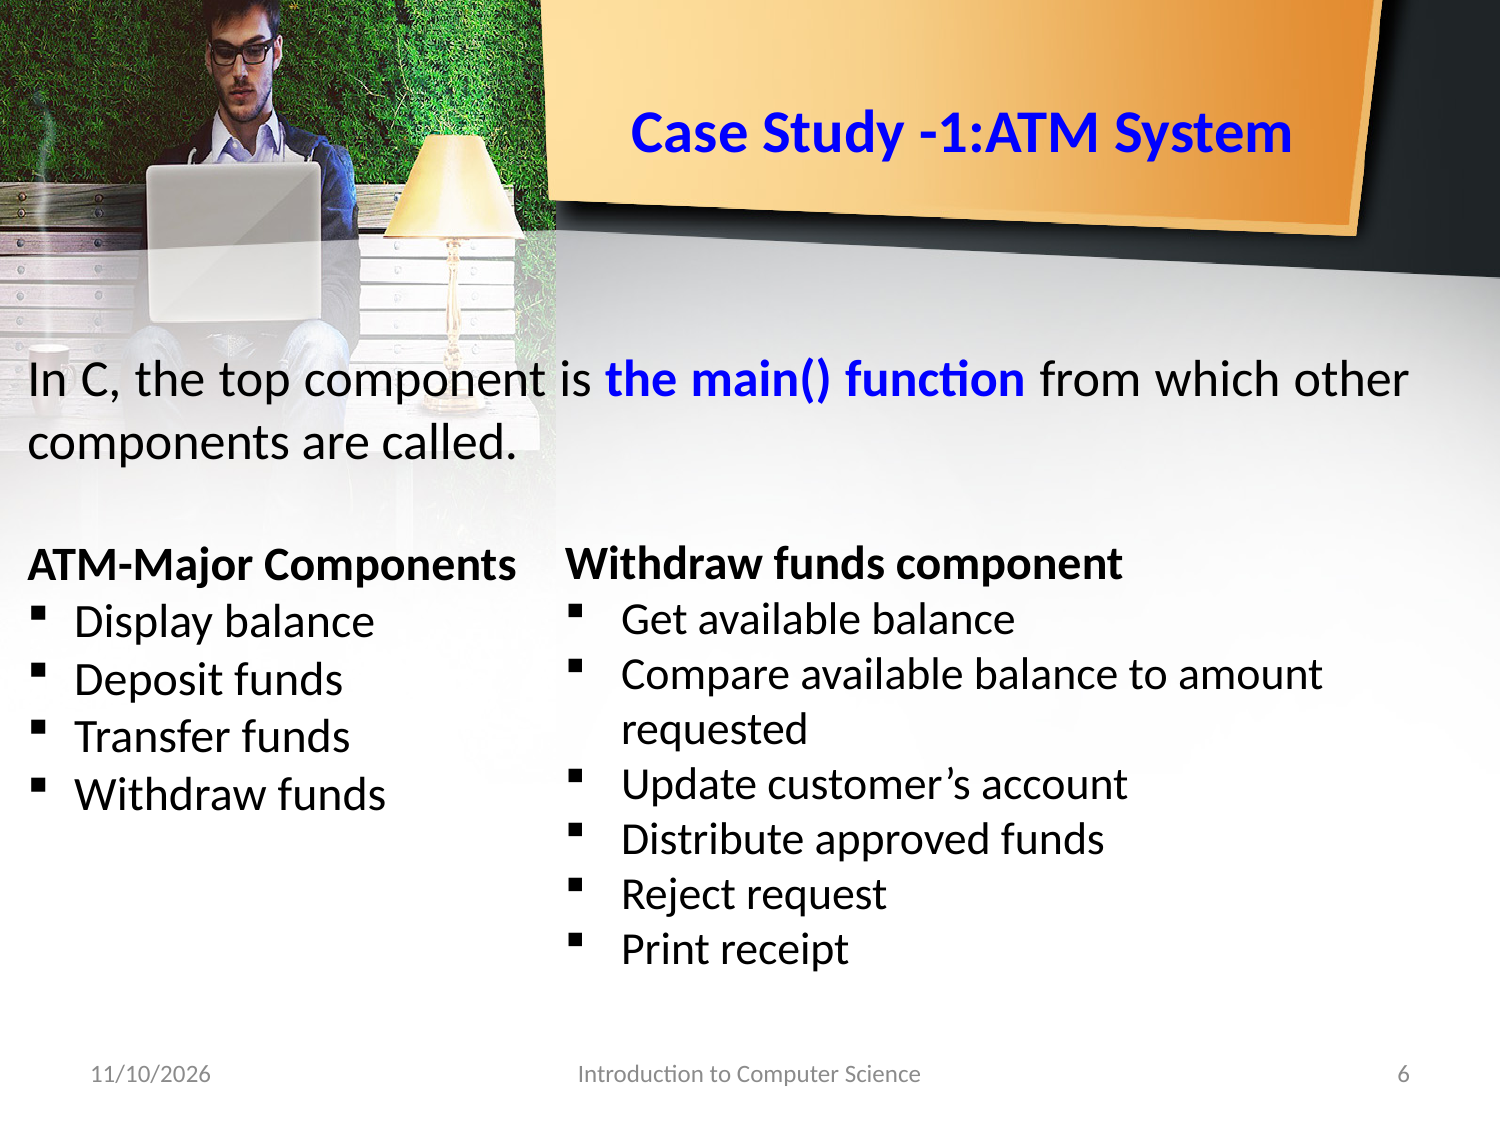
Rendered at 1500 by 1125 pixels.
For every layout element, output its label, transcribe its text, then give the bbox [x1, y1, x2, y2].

slide_number 6 [1074, 1042, 1425, 1103]
title Case Study -1:ATM System [549, 61, 1377, 196]
text_box In C, the top component is the main() function from which other components are called. [12, 337, 1425, 478]
footer Introduction to Computer Science [512, 1042, 988, 1103]
text_box ATM-Major Components Display balance Deposit funds Transfer funds Withdraw funds [12, 525, 549, 828]
text_box Withdraw funds component Get available balance Compare available balance to amount requested Update customer’s account Distribute approved funds Reject request Print receipt [549, 523, 1500, 981]
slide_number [75, 1042, 425, 1103]
picture [0, 0, 1500, 1125]
